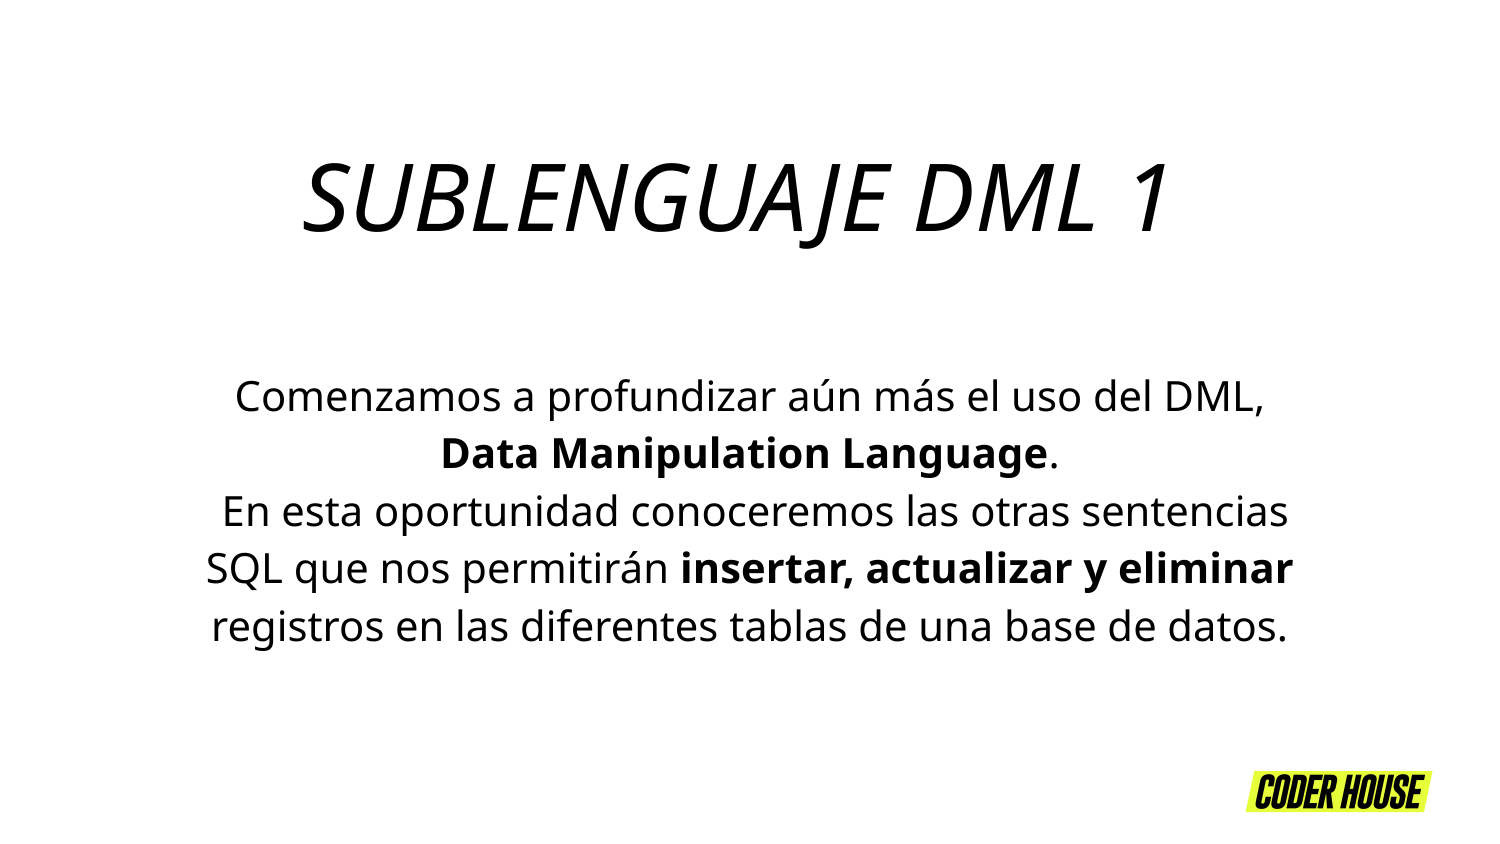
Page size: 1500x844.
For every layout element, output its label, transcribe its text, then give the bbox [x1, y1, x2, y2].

picture [1241, 764, 1437, 819]
text_box SUBLENGUAJE DML 1 [274, 122, 1204, 286]
text_box Comenzamos a profundizar aún más el uso del DML, Data Manipulation Language. En esta oportunidad conoceremos las otras sentencias SQL que nos permitirán insertar, actualizar y eliminar registros en las diferentes tablas de una base de datos. [171, 346, 1329, 673]
